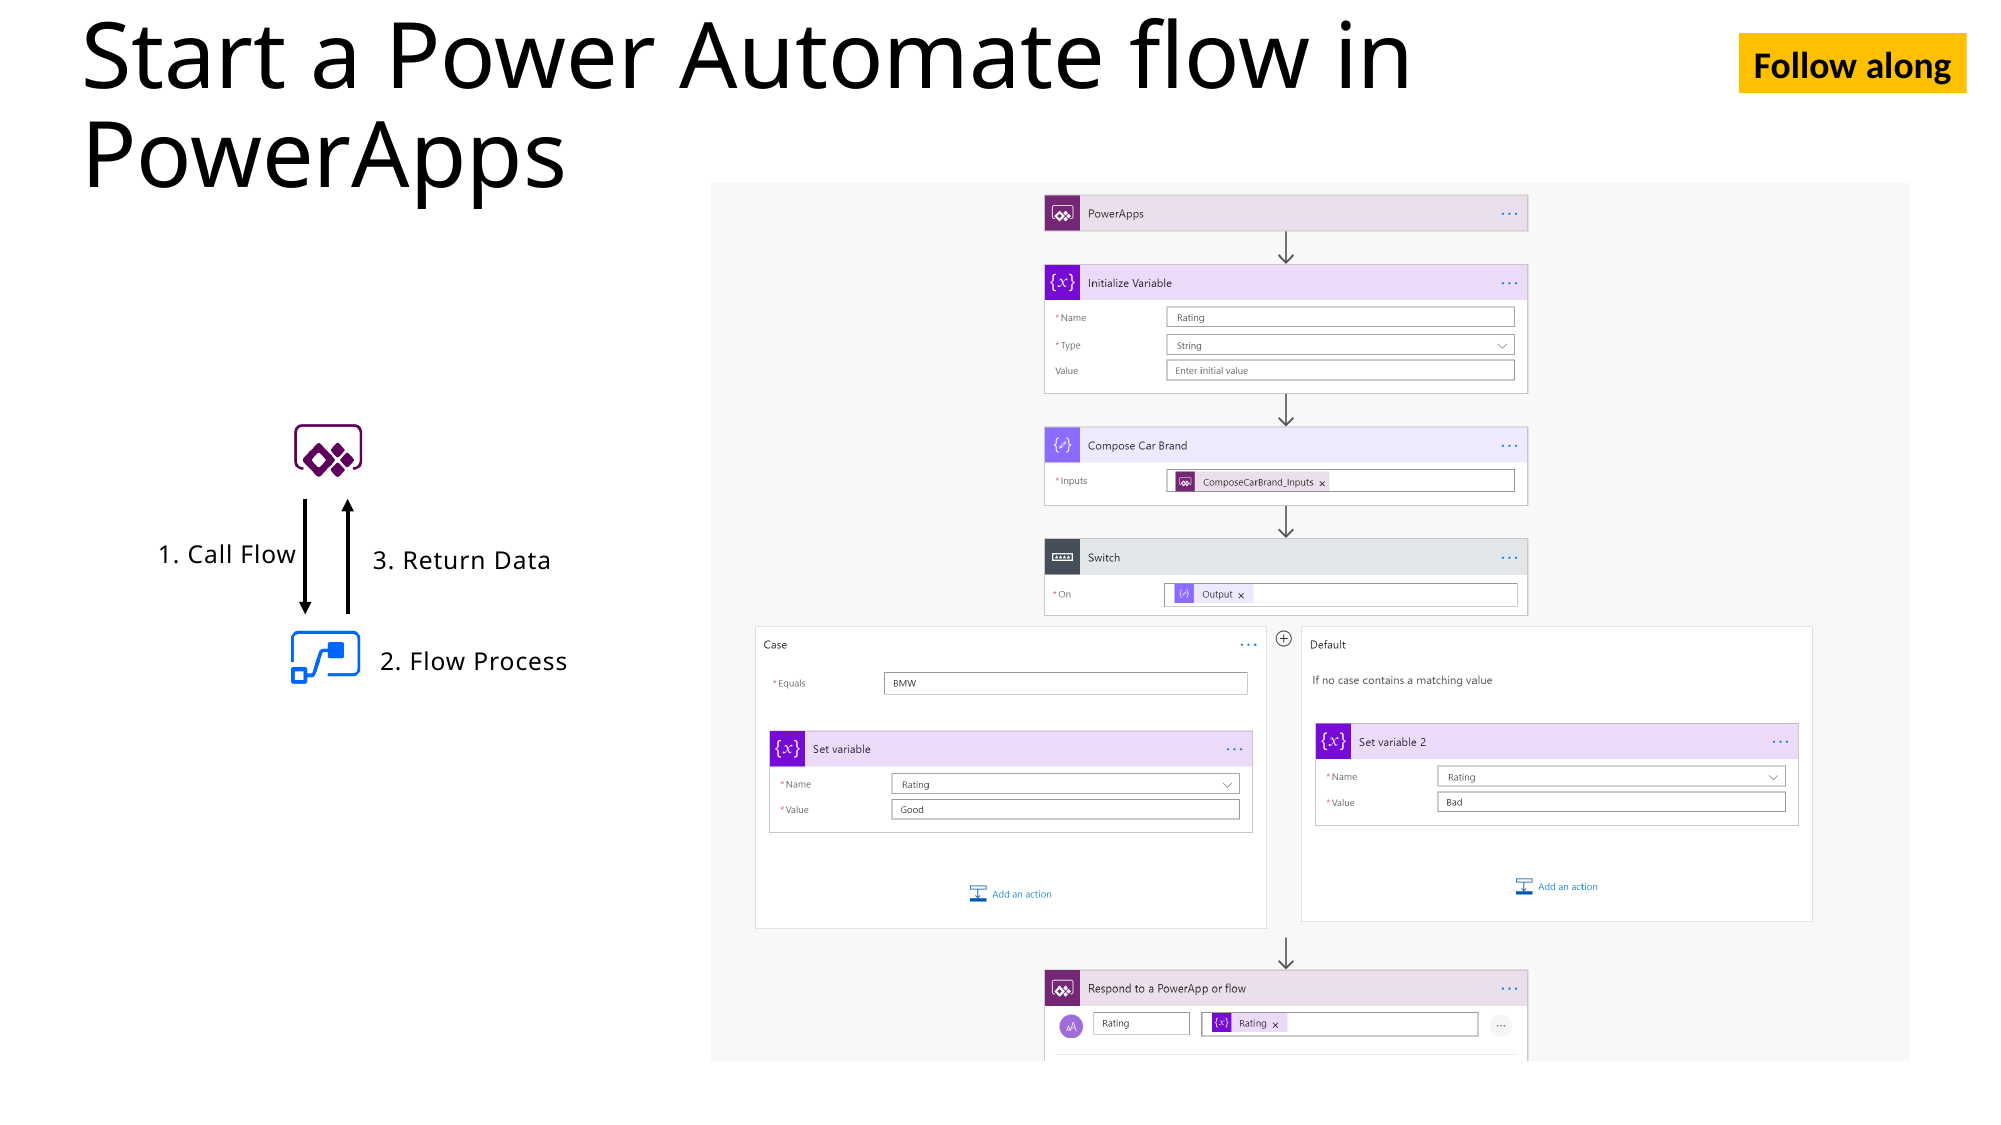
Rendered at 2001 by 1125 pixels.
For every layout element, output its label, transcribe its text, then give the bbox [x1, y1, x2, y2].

picture [711, 183, 1909, 1061]
title Start a Power Automate flow in PowerApps [66, 55, 1792, 273]
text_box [134, 390, 463, 718]
text_box Follow along [1739, 33, 1967, 93]
